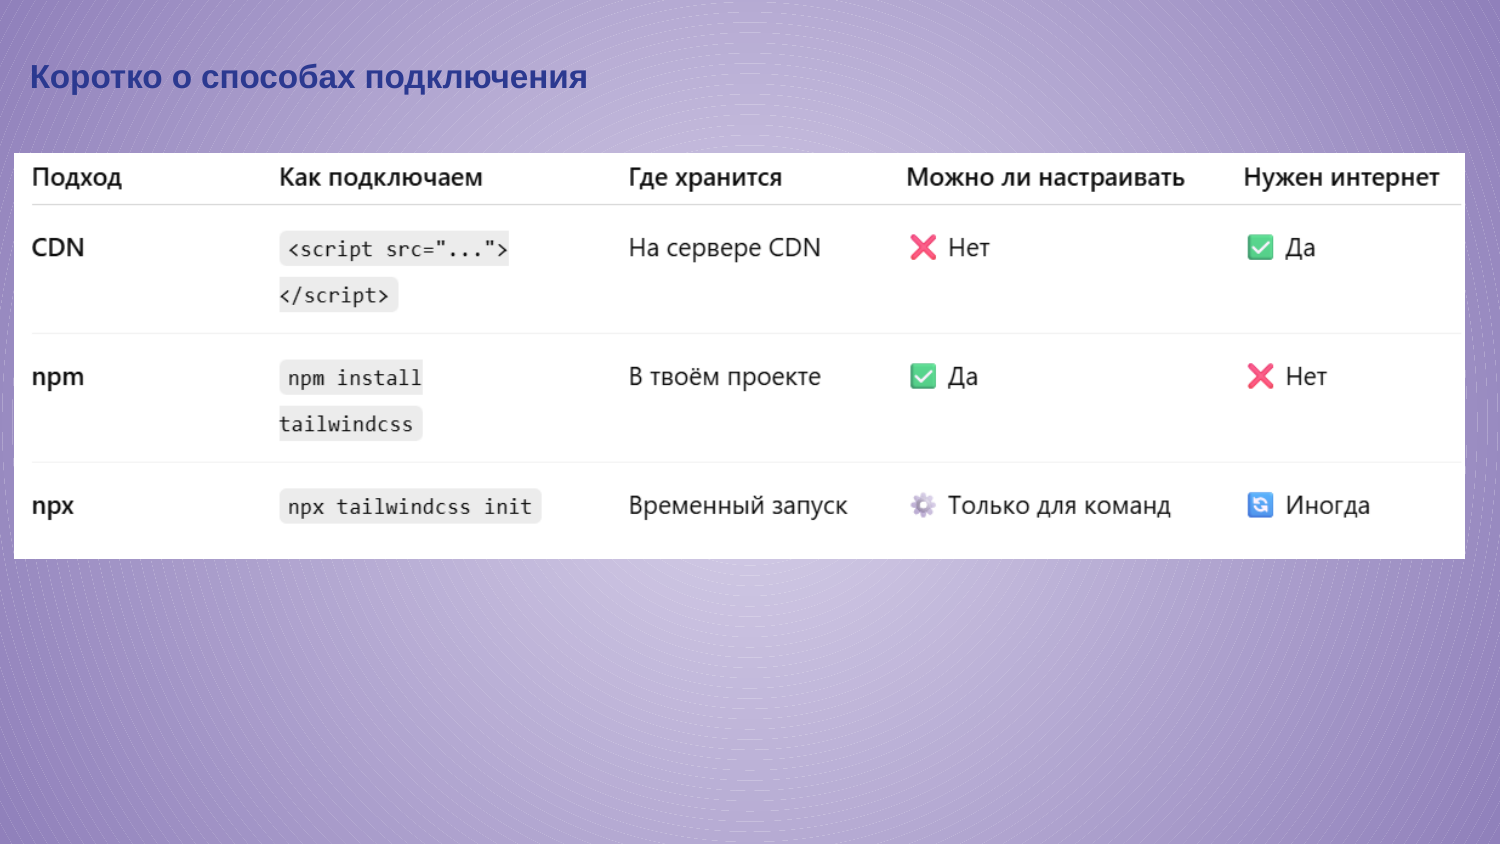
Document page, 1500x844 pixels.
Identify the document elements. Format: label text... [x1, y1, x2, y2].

picture [14, 153, 1465, 559]
text_box Коротко о способах подключения [14, 34, 1486, 110]
